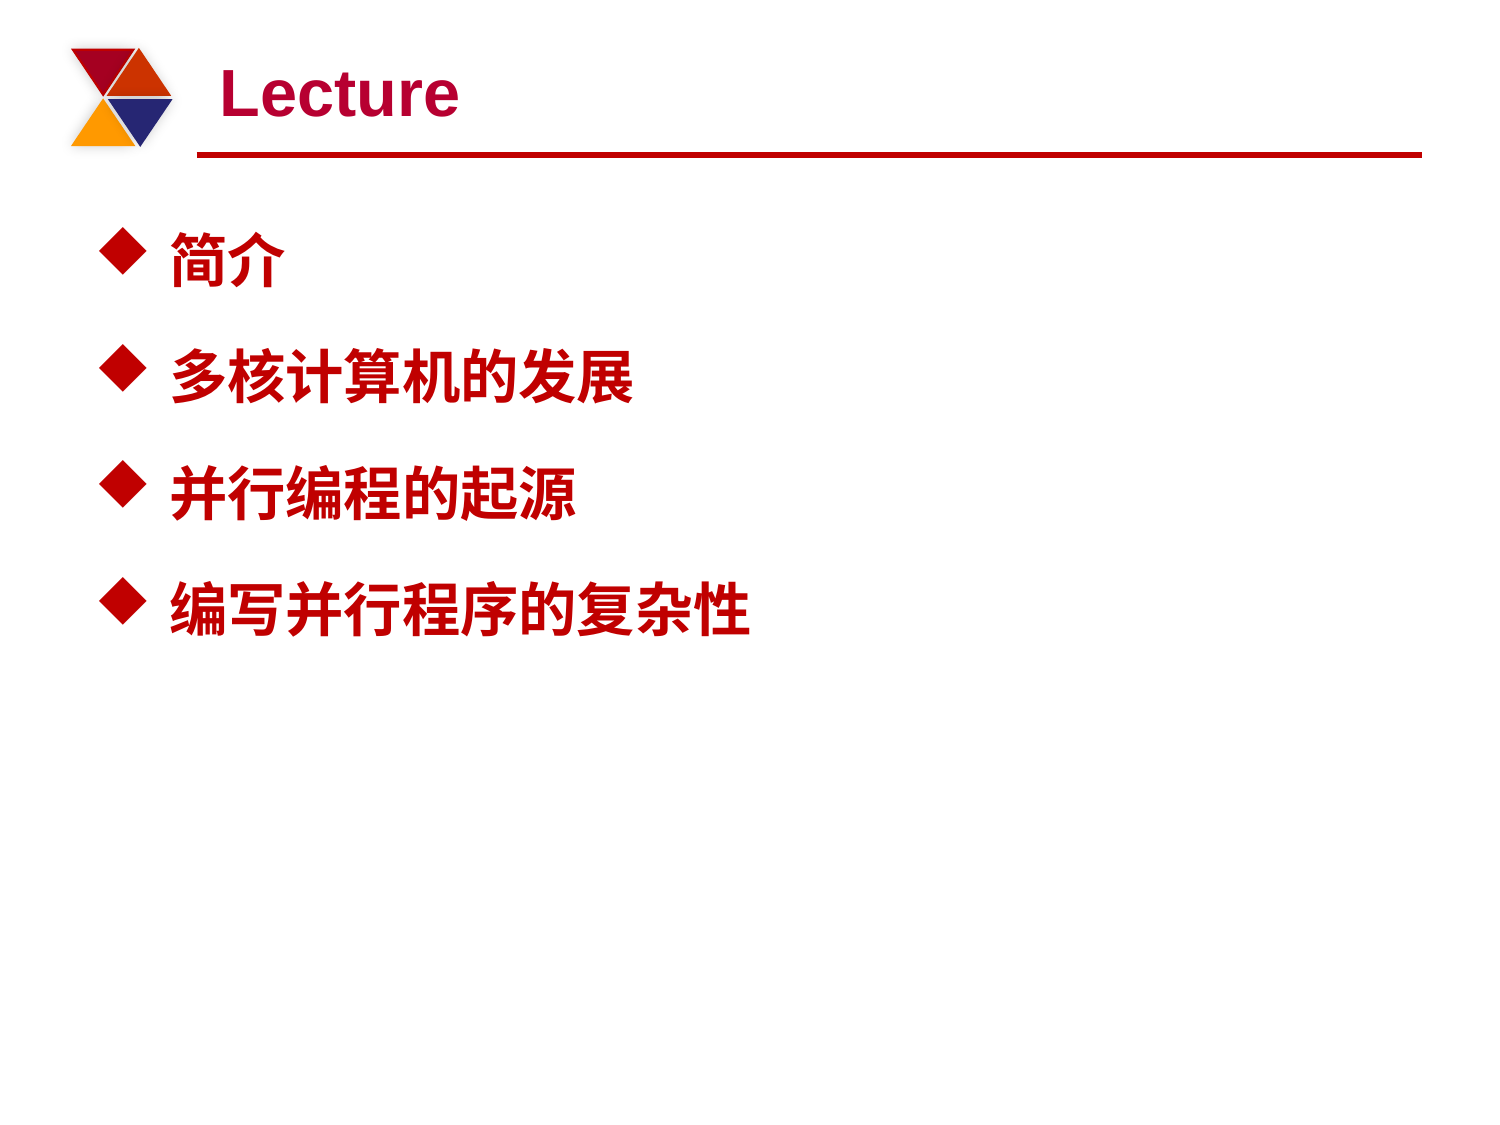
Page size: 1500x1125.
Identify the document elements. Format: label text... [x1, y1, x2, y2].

list 简介 多核计算机的发展 并行编程的起源 编写并行程序的复杂性 [79, 181, 1422, 1075]
title Lecture [204, 36, 1405, 137]
